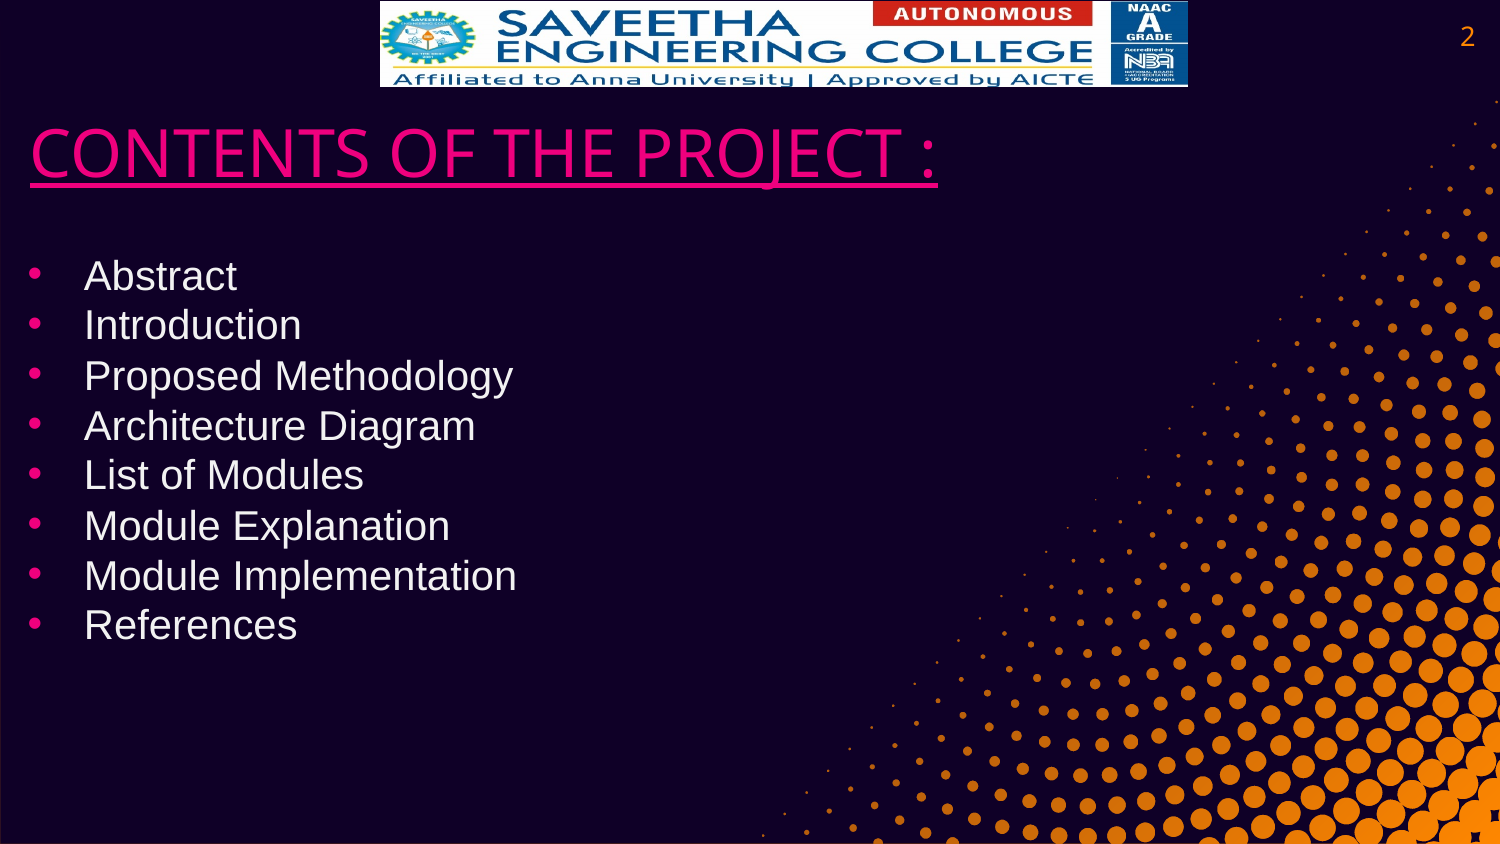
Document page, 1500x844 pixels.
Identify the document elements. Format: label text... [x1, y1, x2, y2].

picture [379, 1, 1189, 87]
title CONTENTS OF THE PROJECT : [29, 94, 1500, 191]
slide_number 2 [1385, 5, 1476, 71]
text_box Abstract Introduction Proposed Methodology Architecture Diagram List of Modules Module Explanation Module Implementation References [12, 190, 1178, 656]
list [125, 656, 1066, 828]
